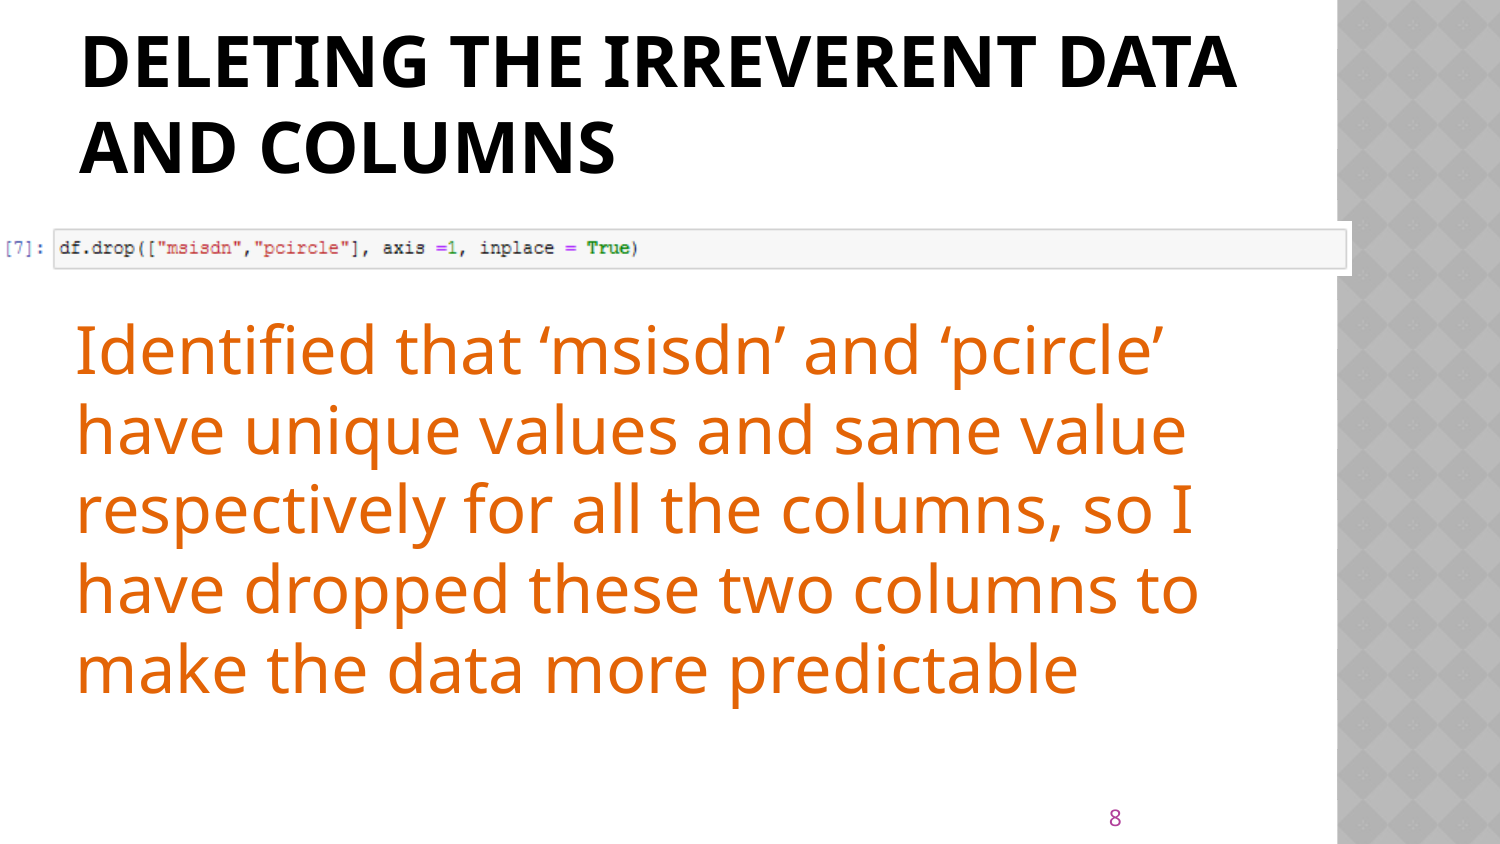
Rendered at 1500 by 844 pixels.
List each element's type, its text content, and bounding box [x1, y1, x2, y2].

title Deleting the irreverent data and columns [72, 16, 1266, 188]
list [0, 221, 1352, 276]
slide_number 8 [1025, 806, 1122, 835]
text_box Identified that ‘msisdn’ and ‘pcircle’ have unique values and same value respectively for all the columns, so I have dropped these two columns to make the data more predictable [61, 300, 1289, 715]
